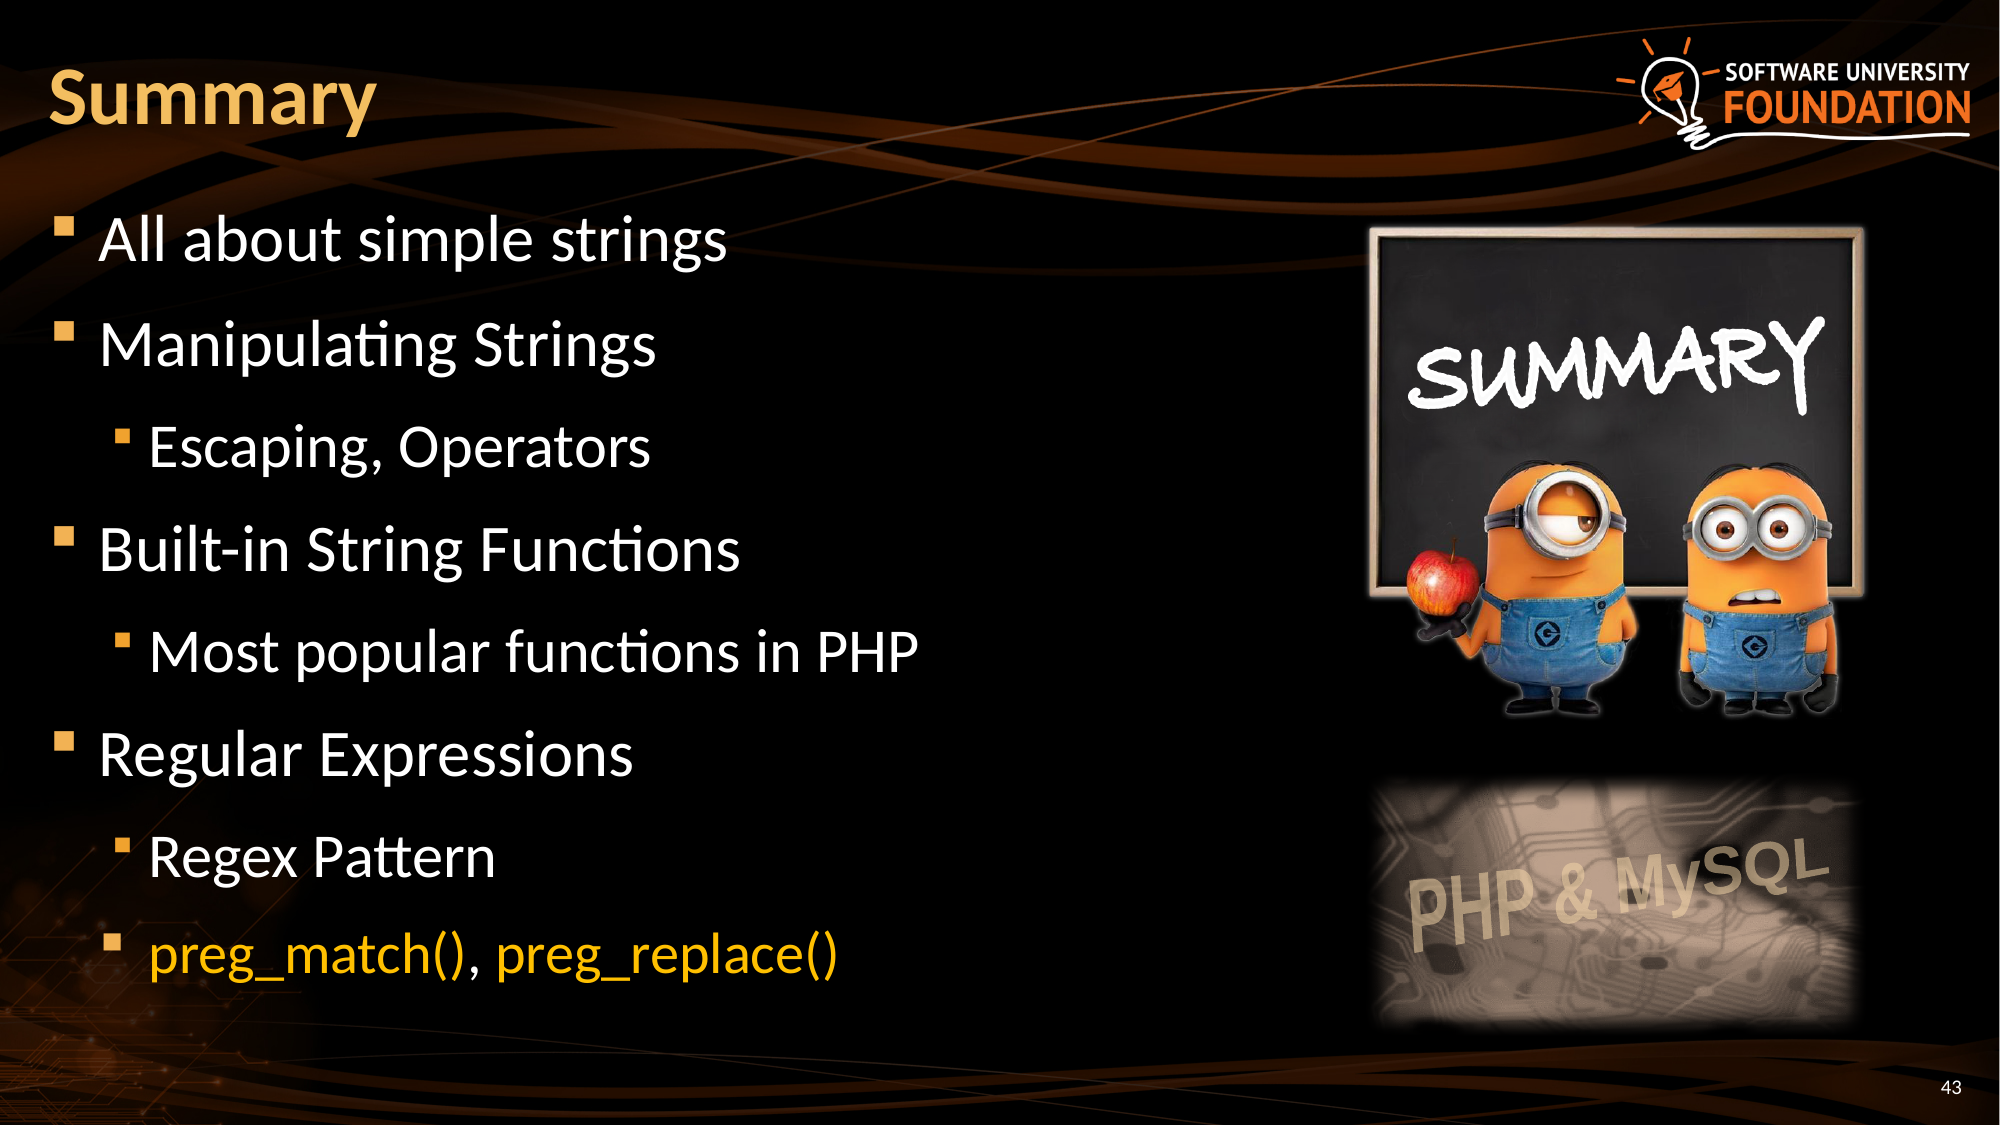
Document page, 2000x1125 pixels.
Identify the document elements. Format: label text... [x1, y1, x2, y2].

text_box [1363, 770, 1869, 1038]
list All about simple strings Manipulating Strings Escaping, Operators Built-in String Functions Most popular functions in PHP Regular Expressions Regex Pattern preg_match(), preg_replace() [31, 188, 1968, 1103]
title Summary [30, 6, 1602, 189]
picture [0, 0, 2000, 1125]
